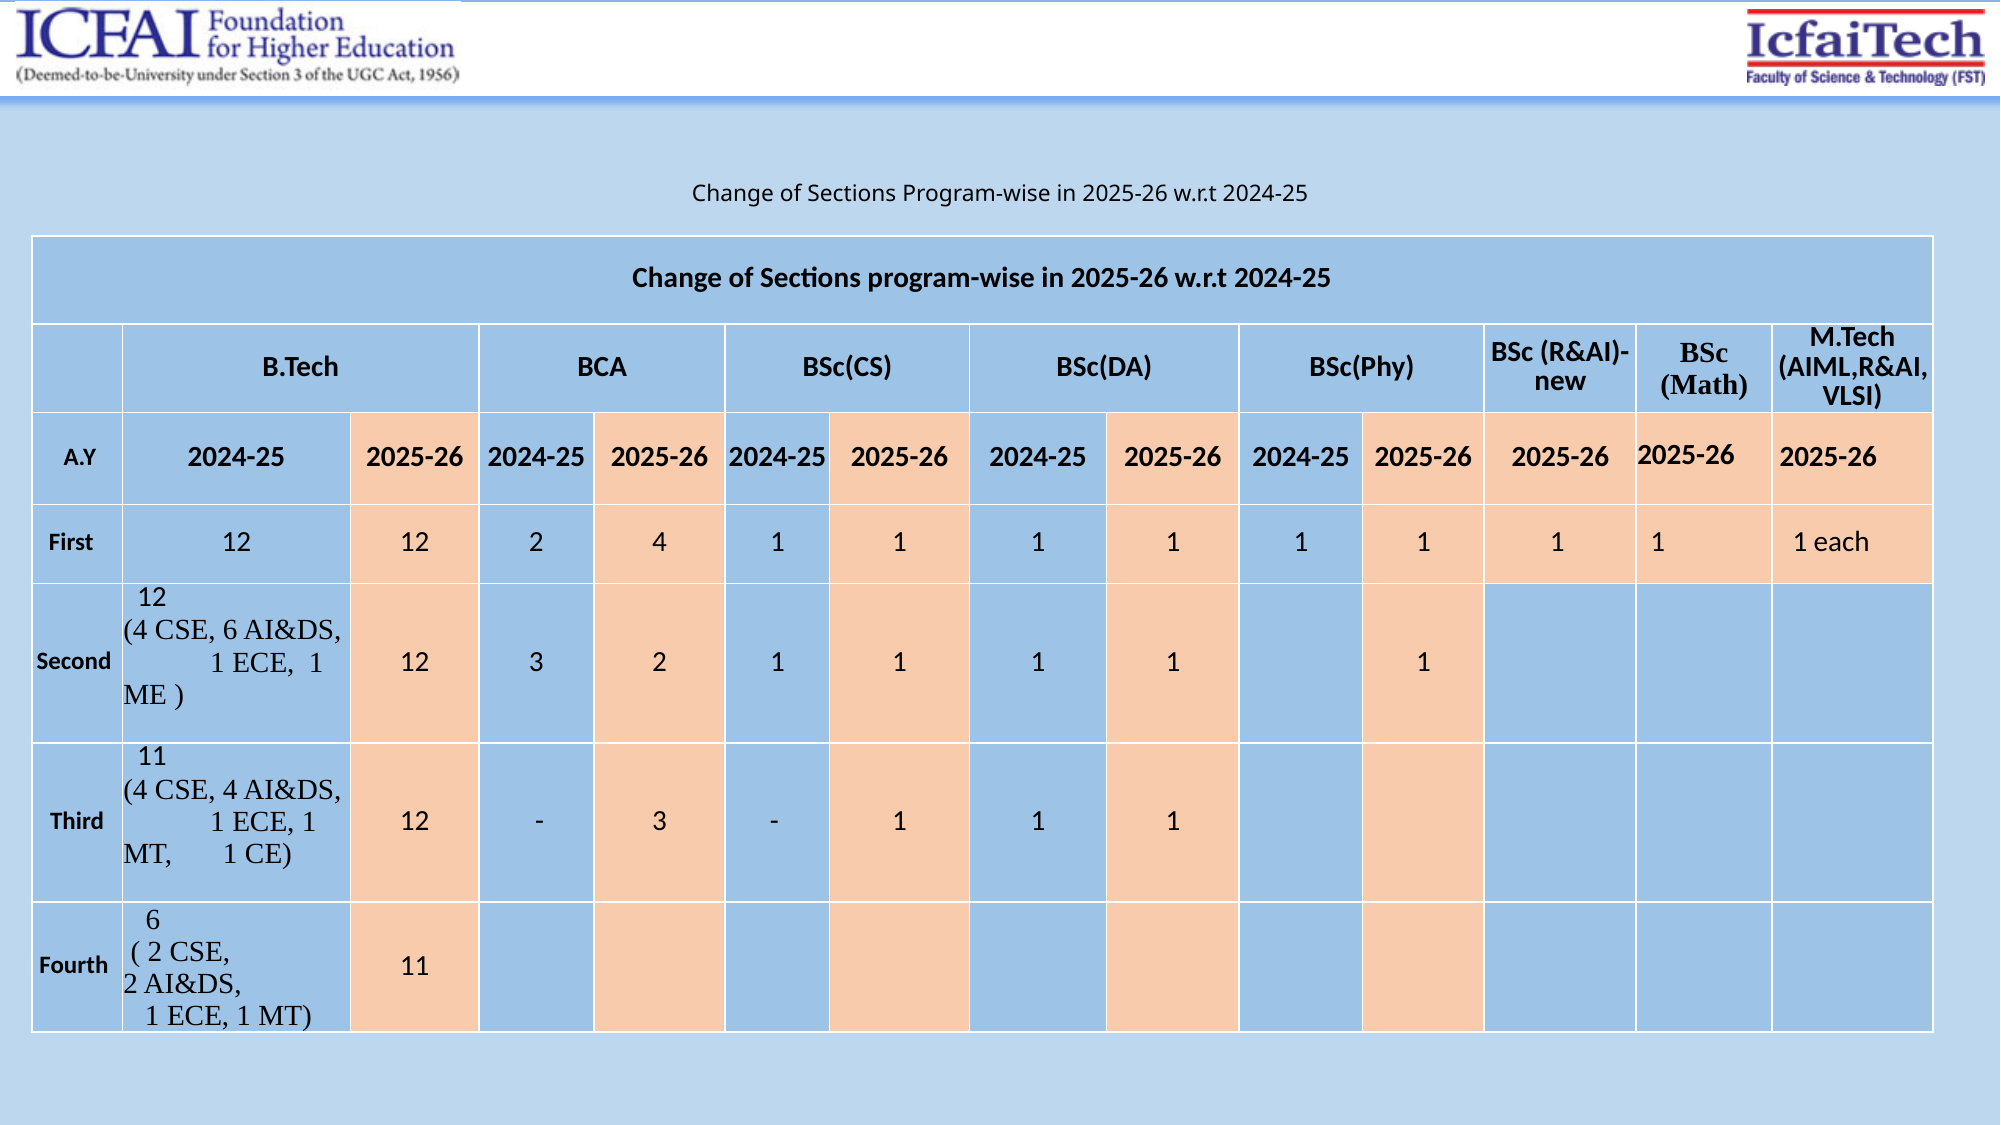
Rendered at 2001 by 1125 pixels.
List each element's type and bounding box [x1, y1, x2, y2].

table_cell [1240, 744, 1362, 901]
table_cell [1240, 505, 1362, 583]
table_cell [33, 325, 122, 412]
table_cell [1107, 744, 1238, 901]
table_cell [1107, 413, 1238, 504]
text_box [0, 2, 2000, 96]
table_cell [595, 584, 724, 742]
table_cell [1637, 413, 1771, 504]
table_cell [726, 744, 829, 901]
table_cell [970, 584, 1106, 742]
table_cell [123, 903, 350, 1031]
table_cell [726, 505, 829, 583]
table_cell [726, 325, 969, 412]
table_cell [1240, 584, 1362, 742]
table_cell [1107, 584, 1238, 742]
table_cell [1637, 903, 1771, 1031]
table_cell [970, 903, 1106, 1031]
table_cell [351, 744, 478, 901]
table_cell [595, 413, 724, 504]
table_cell [1240, 325, 1483, 412]
table_cell [351, 584, 478, 742]
table_cell [1485, 505, 1635, 583]
table_cell [595, 903, 724, 1031]
table_cell [1773, 505, 1932, 583]
table_cell [123, 505, 350, 583]
table_cell [1485, 413, 1635, 504]
table_cell [480, 744, 593, 901]
table_cell [1485, 584, 1635, 742]
picture [15, 1, 461, 90]
table_cell [830, 903, 969, 1031]
table_cell [123, 744, 350, 901]
table_cell [1773, 744, 1932, 901]
table_cell [480, 505, 593, 583]
table_cell [1637, 505, 1771, 583]
table_cell [1363, 584, 1483, 742]
picture [1747, 9, 1985, 86]
table_cell [33, 903, 122, 1031]
table_cell [595, 744, 724, 901]
table_cell [1637, 744, 1771, 901]
table_cell [1637, 584, 1771, 742]
list [31, 210, 1968, 1096]
table_cell [830, 505, 969, 583]
table_cell [480, 413, 593, 504]
table_cell [33, 584, 122, 742]
table_cell [1485, 325, 1635, 412]
table_cell [970, 744, 1106, 901]
table_cell [1363, 413, 1483, 504]
table_cell [480, 903, 593, 1031]
table_cell [1363, 505, 1483, 583]
table_cell [1363, 903, 1483, 1031]
table_cell [1637, 325, 1771, 412]
table_cell [123, 325, 478, 412]
title [15, 149, 1985, 242]
table_cell [1240, 413, 1362, 504]
table_cell [1485, 903, 1635, 1031]
table_cell [1240, 903, 1362, 1031]
table_cell [351, 903, 478, 1031]
table_cell [970, 325, 1238, 412]
table_cell [1485, 744, 1635, 901]
table_cell [970, 505, 1106, 583]
table_cell [480, 584, 593, 742]
table_cell [1107, 903, 1238, 1031]
table_cell [830, 744, 969, 901]
table_cell [726, 903, 829, 1031]
table_cell [33, 505, 122, 583]
table_cell [970, 413, 1106, 504]
table_cell [33, 744, 122, 901]
table_cell [1773, 325, 1932, 412]
table_cell [1363, 744, 1483, 901]
table_cell [1107, 505, 1238, 583]
table_cell [726, 584, 829, 742]
table_cell [123, 584, 350, 742]
table_cell [33, 413, 122, 504]
table_cell [480, 325, 724, 412]
table_cell [1773, 903, 1932, 1031]
table_cell [595, 505, 724, 583]
table_cell [830, 584, 969, 742]
table_cell [351, 505, 478, 583]
table_cell [726, 413, 829, 504]
table_header [33, 237, 1932, 323]
table_cell [1773, 413, 1932, 504]
table_cell [123, 413, 350, 504]
table_cell [351, 413, 478, 504]
table_cell [830, 413, 969, 504]
table_cell [1773, 584, 1932, 742]
